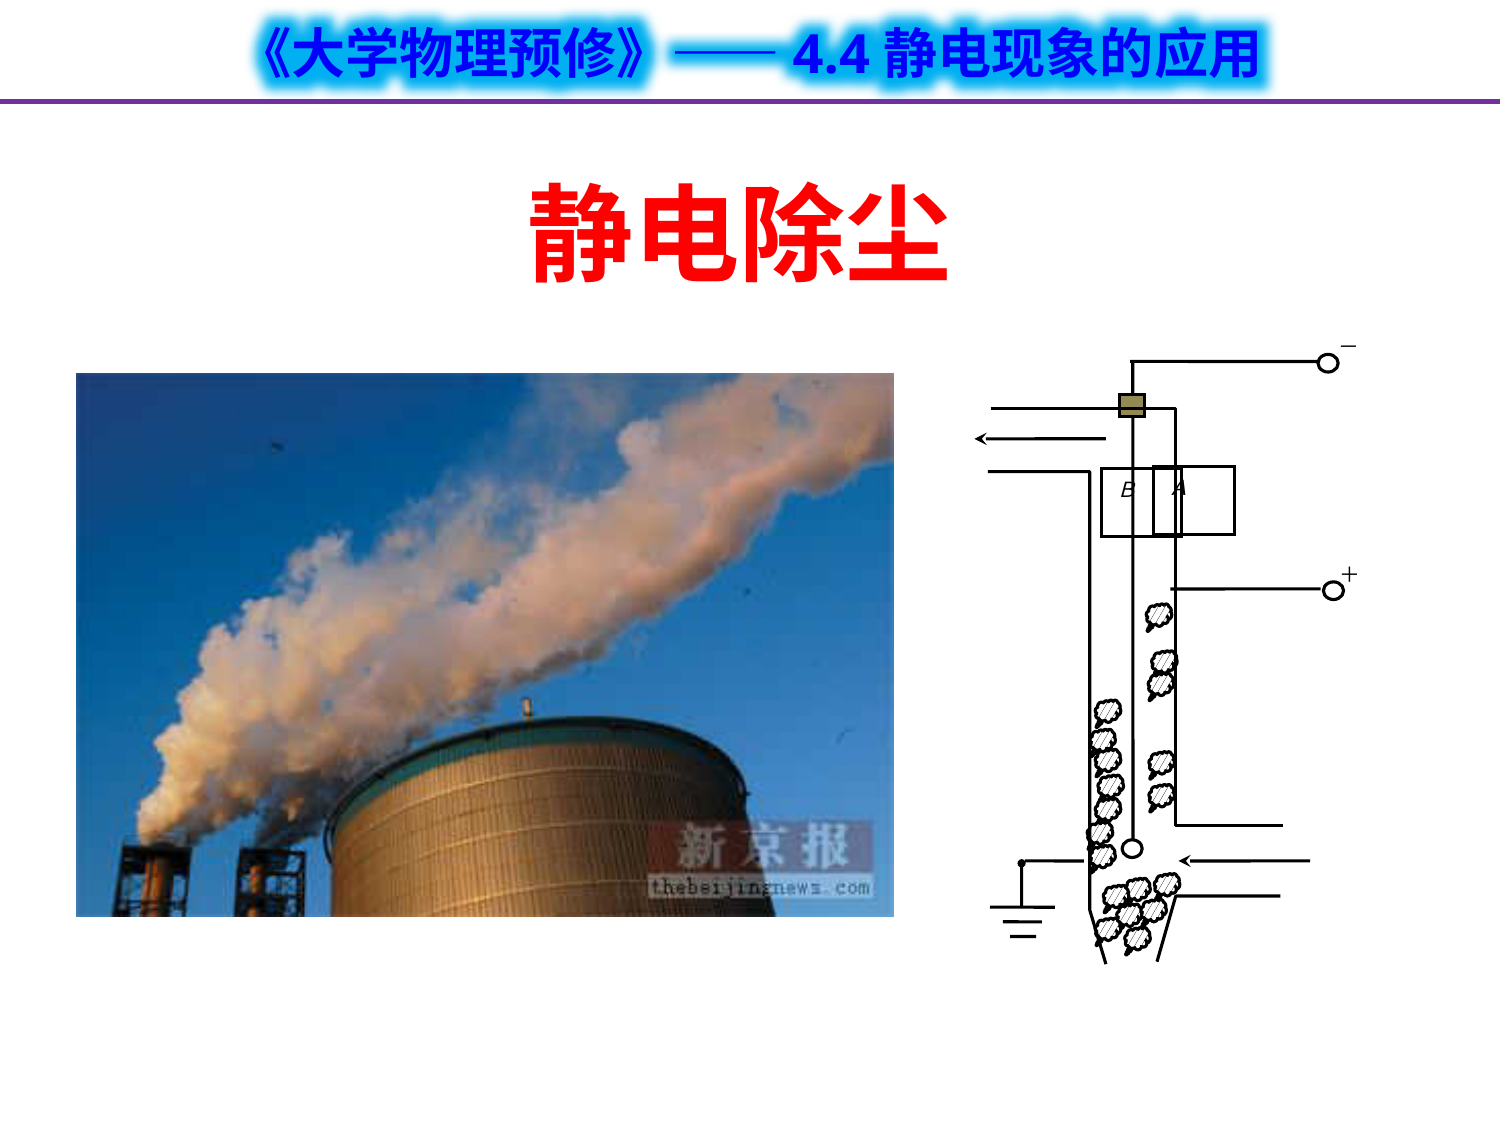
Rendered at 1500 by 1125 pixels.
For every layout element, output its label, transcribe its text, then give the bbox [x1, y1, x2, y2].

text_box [974, 326, 1406, 965]
title 静电除尘 [64, 137, 1415, 325]
picture [76, 373, 894, 918]
